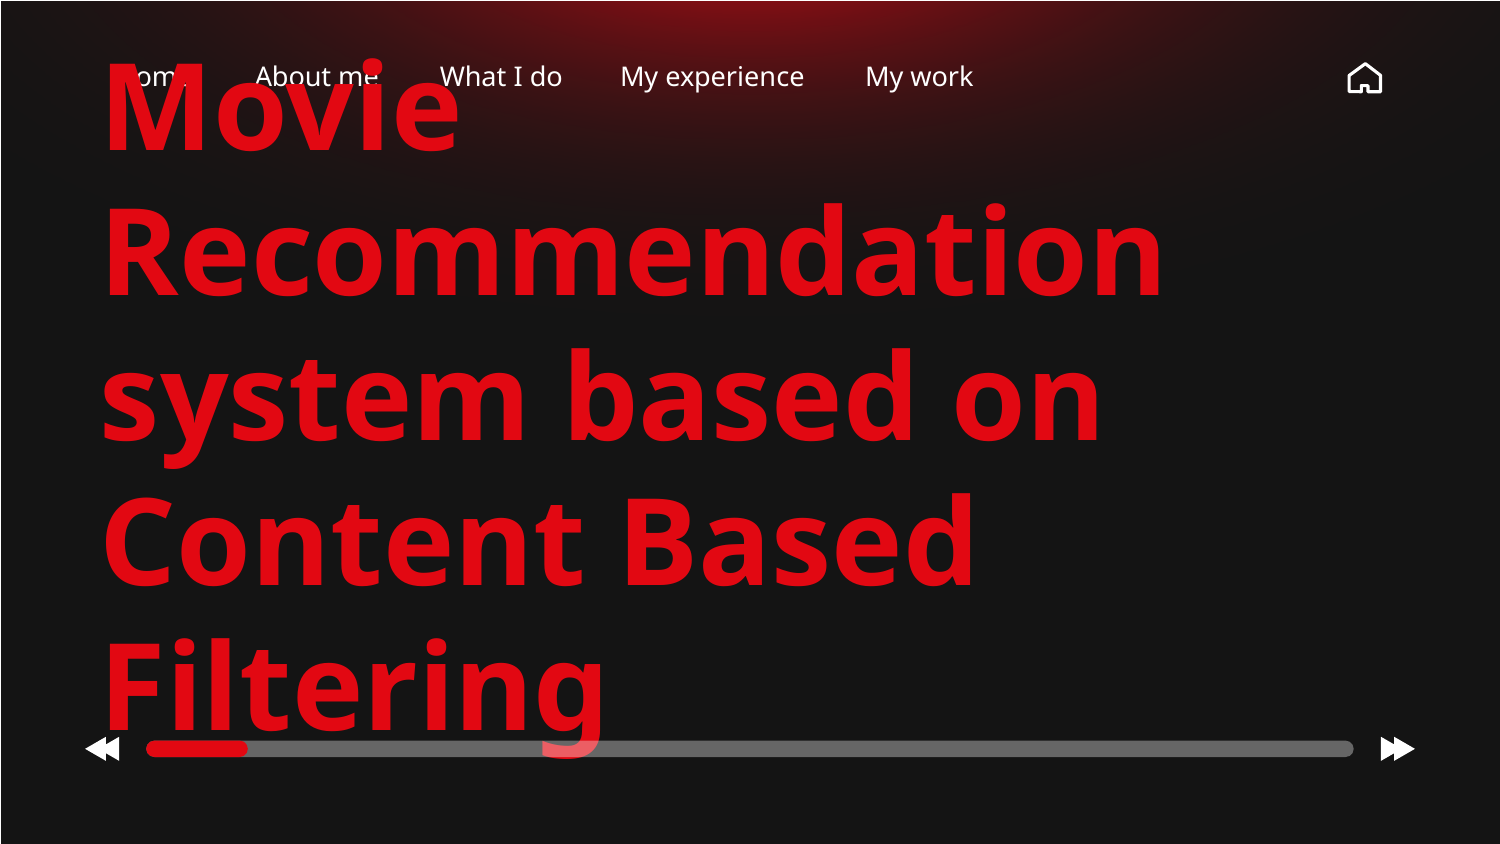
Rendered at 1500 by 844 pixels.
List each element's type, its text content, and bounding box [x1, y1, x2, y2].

text_box [1380, 736, 1394, 761]
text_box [100, 51, 1028, 104]
title Movie Recommendation system based on Content Based Filtering [85, 133, 1415, 651]
text_box [85, 736, 106, 761]
picture [2, 2, 1500, 844]
text_box [106, 736, 120, 761]
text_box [145, 740, 1354, 758]
text_box [1394, 736, 1415, 761]
text_box [1349, 63, 1381, 92]
